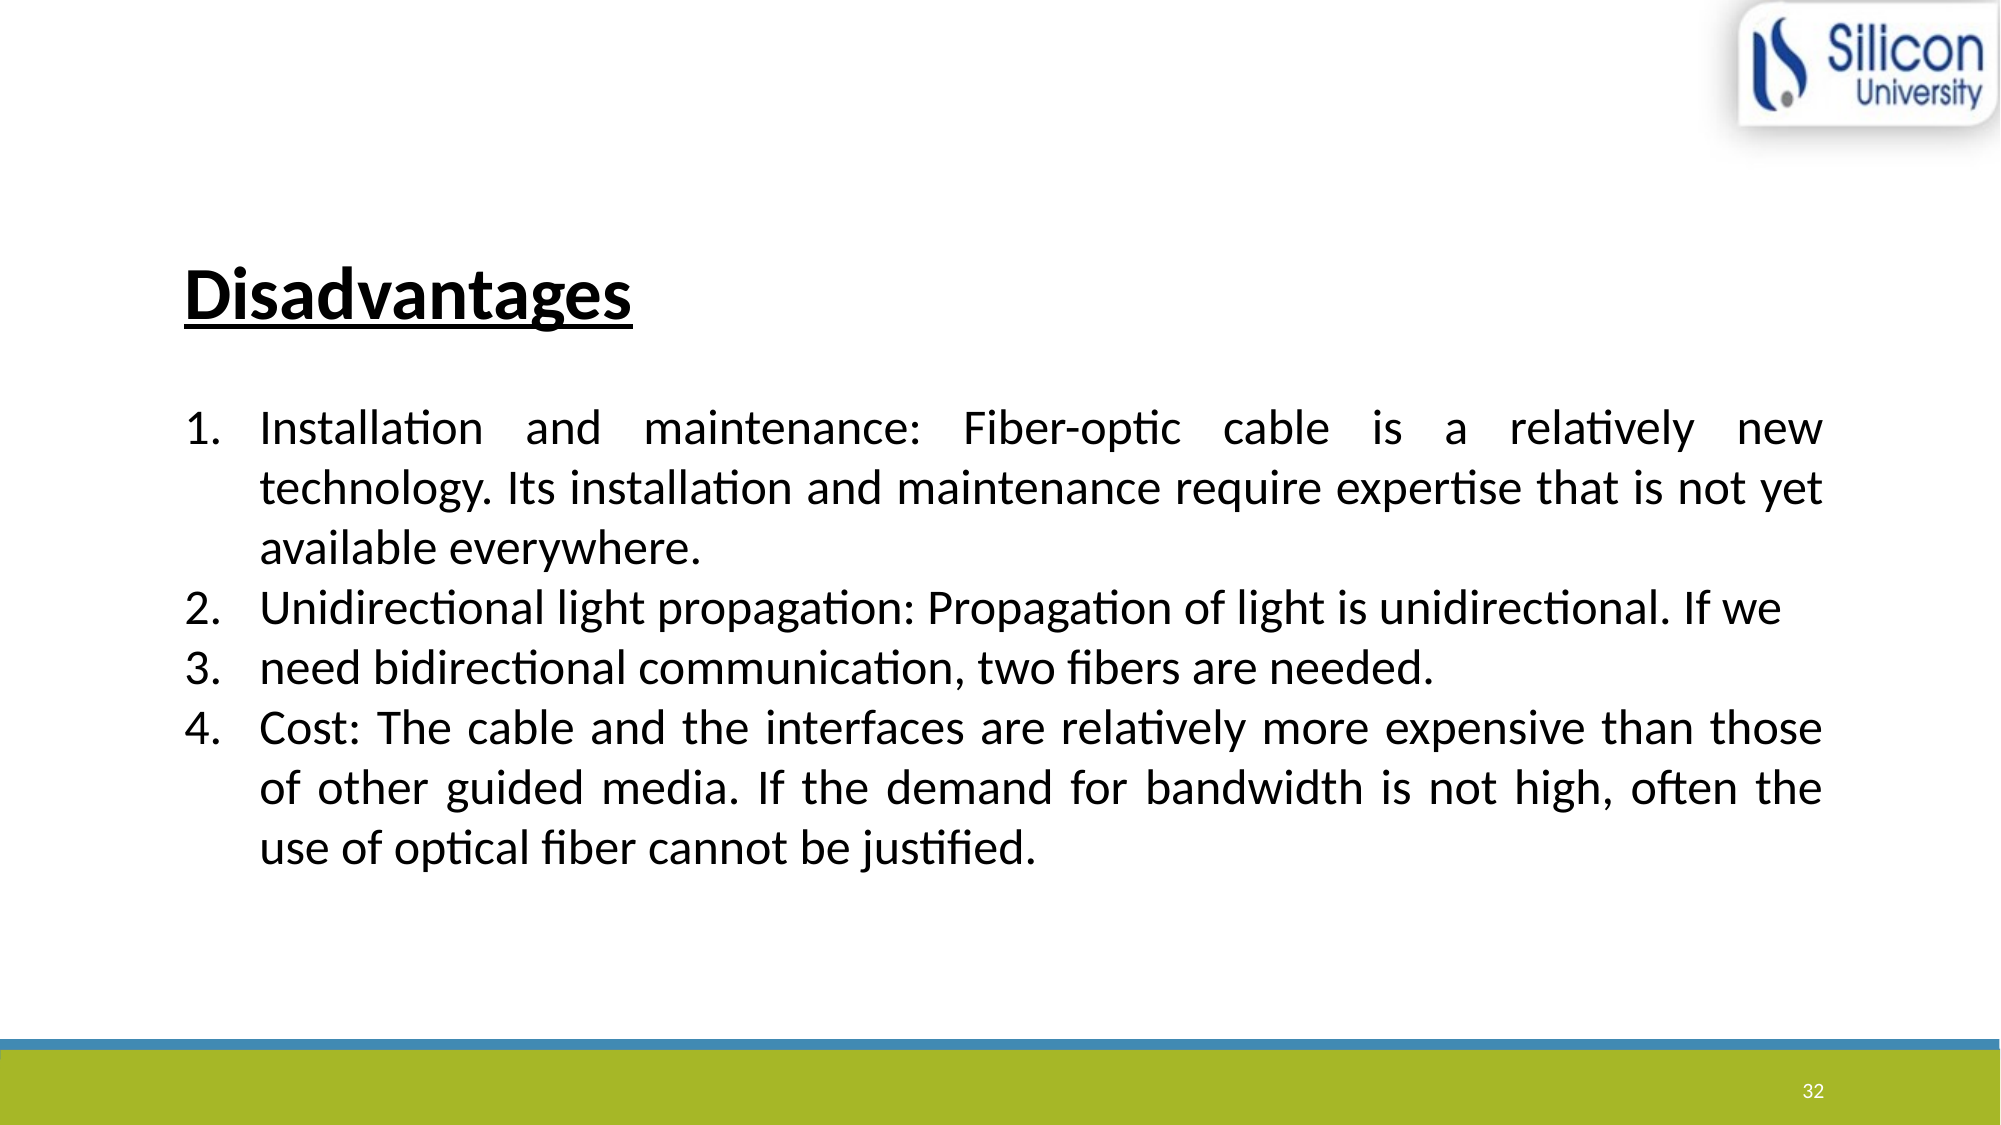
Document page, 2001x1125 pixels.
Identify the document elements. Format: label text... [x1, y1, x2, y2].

text_box Disadvantages Installation and maintenance: Fiber-optic cable is a relatively new technology. Its installation and maintenance require expertise that is not yet available everywhere. Unidirectional light propagation: Propagation of light is unidirectional. If we need bidirectional communication, two fibers are needed. Cost: The cable and the interfaces are relatively more expensive than those of other guided media. If the demand for bandwidth is not high, often the use of optical fiber cannot be justified. [169, 237, 1840, 882]
picture [0, 0, 2001, 1125]
slide_number 32 [1624, 1059, 1840, 1120]
